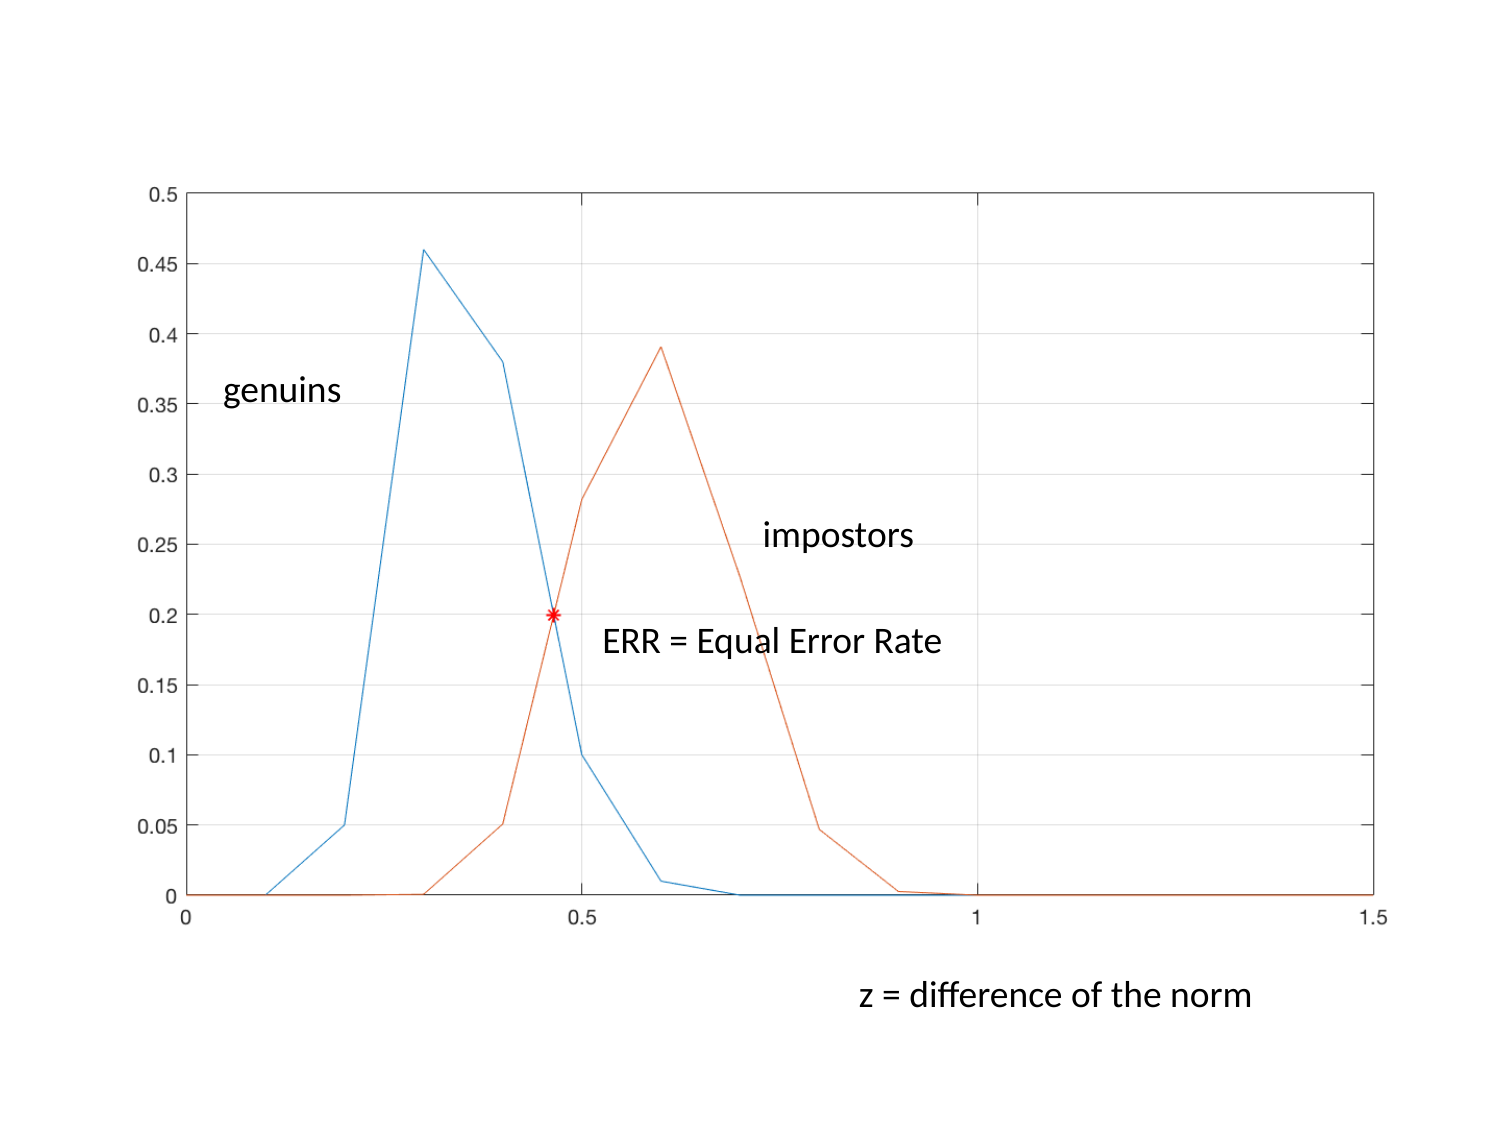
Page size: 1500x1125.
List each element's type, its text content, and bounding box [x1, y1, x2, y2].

picture [80, 160, 1417, 963]
text_box z = difference of the norm [844, 971, 1269, 1023]
